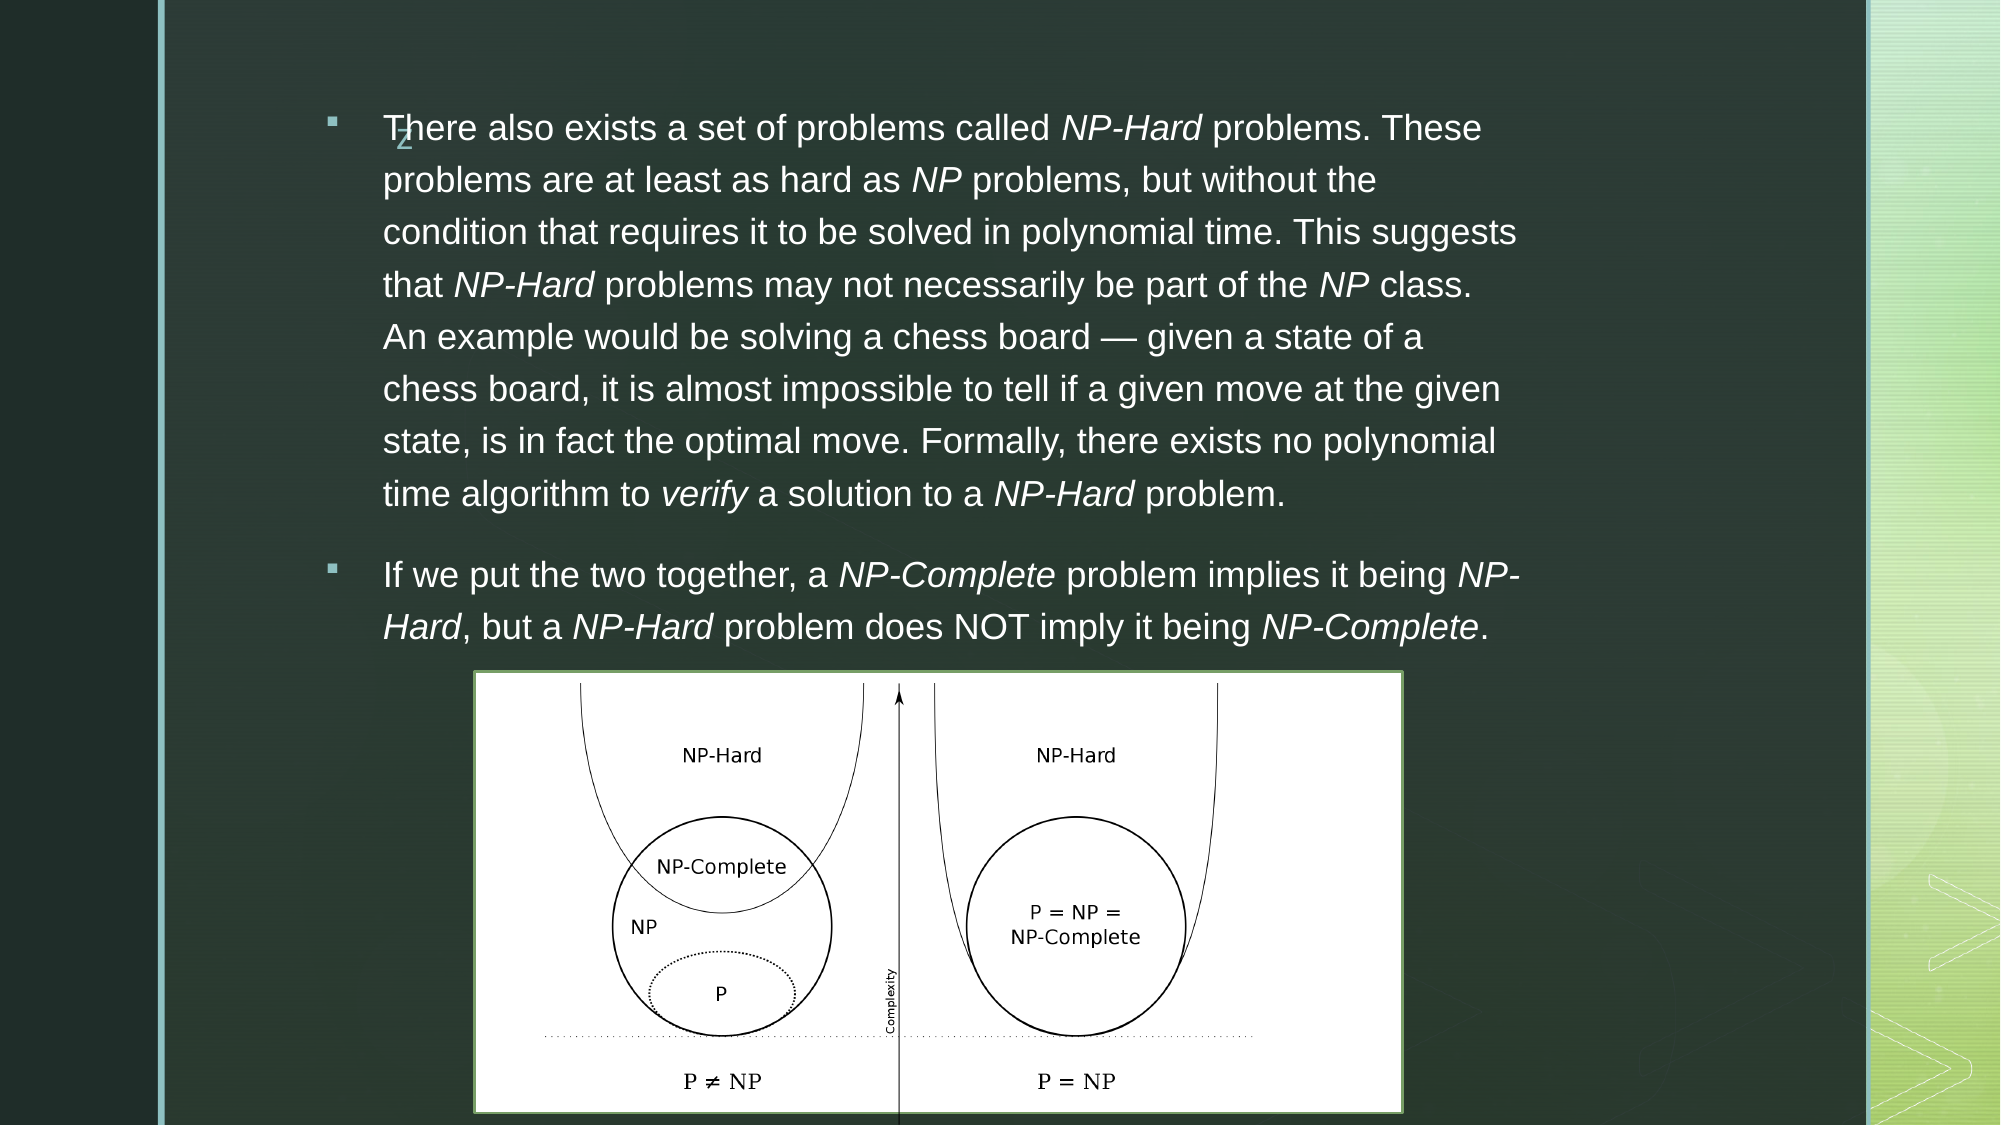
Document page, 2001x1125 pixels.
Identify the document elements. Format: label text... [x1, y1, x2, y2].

text_box [473, 670, 1404, 1114]
list There also exists a set of problems called NP-Hard problems. These problems are at least as hard as NP problems, but without the condition that requires it to be solved in polynomial time. This suggests that NP-Hard problems may not necessarily be part of the NP class. An example would be solving a chess board — given a state of a chess board, it is almost impossible to tell if a given move at the given state, is in fact the optimal move. Formally, there exists no polynomial time algorithm to verify a solution to a NP-Hard problem. If we put the two together, a NP-Complete problem implies it being NP-Hard, but a NP-Hard problem does NOT imply it being NP-Complete. [310, 83, 1536, 659]
picture [545, 682, 1253, 1125]
picture [1871, 0, 2001, 1125]
